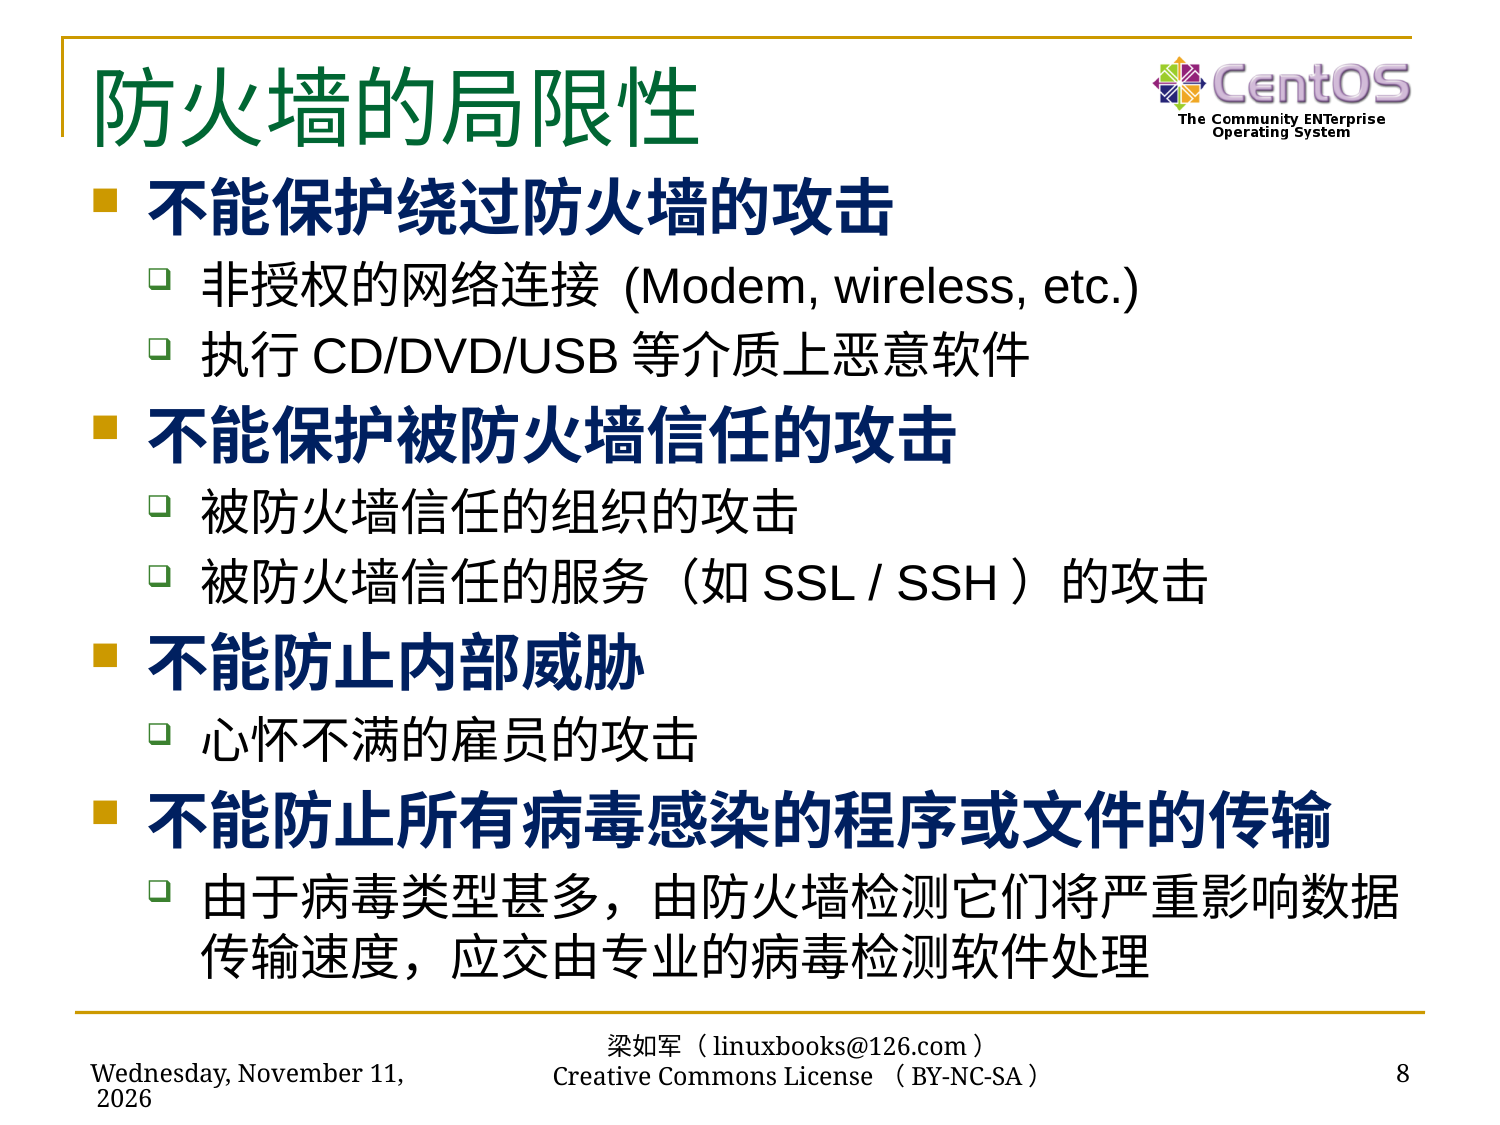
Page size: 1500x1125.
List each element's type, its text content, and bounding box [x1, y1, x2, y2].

title 防火墙的局限性 [74, 45, 1426, 160]
slide_number 8 [1074, 1023, 1426, 1100]
list 不能保护绕过防火墙的攻击 非授权的网络连接 (Modem, wireless, etc.) 执行CD/DVD/USB等介质上恶意软件 不能保护被防火墙信任的攻击 被防火墙信任的组织的攻击 被防火墙信任的服务（如SSL / SSH）的攻击 不能防止内部威胁 心怀不满的雇员的攻击 不能防止所有病毒感染的程序或文件的传输 由于病毒类型甚多，由防火墙检测它们将严重影响数据传输速度，应交由专业的病毒检测软件处理 [74, 160, 1426, 1006]
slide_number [74, 1023, 426, 1100]
footer 梁如军（linuxbooks@126.com） Creative Commons License（BY-NC-SA） [359, 1022, 1247, 1099]
